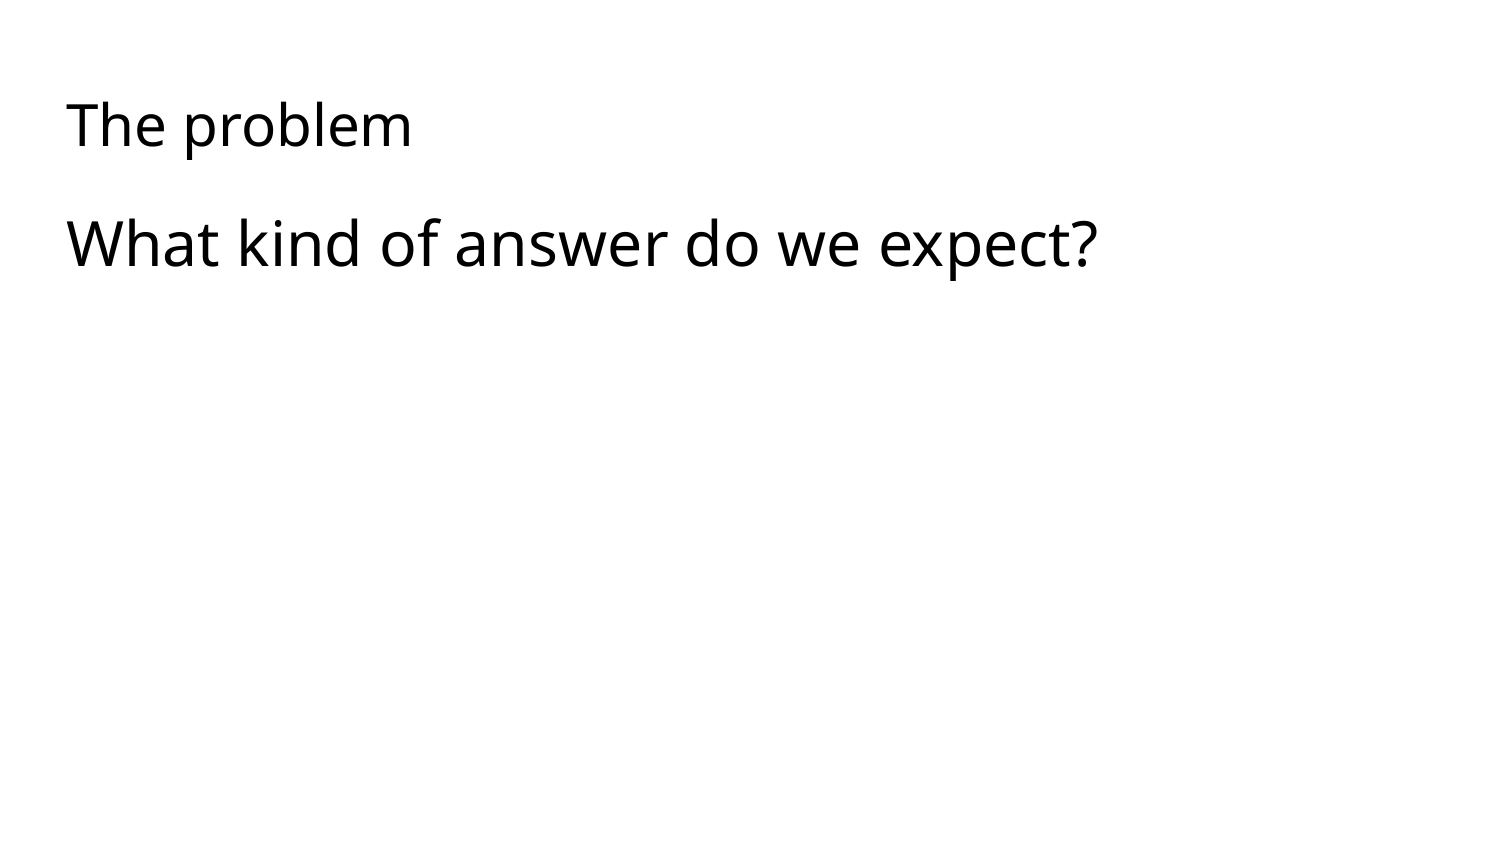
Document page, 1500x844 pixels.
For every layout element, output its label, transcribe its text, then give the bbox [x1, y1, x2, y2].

title The problem [51, 72, 1449, 167]
list What kind of answer do we expect? [51, 189, 1449, 750]
